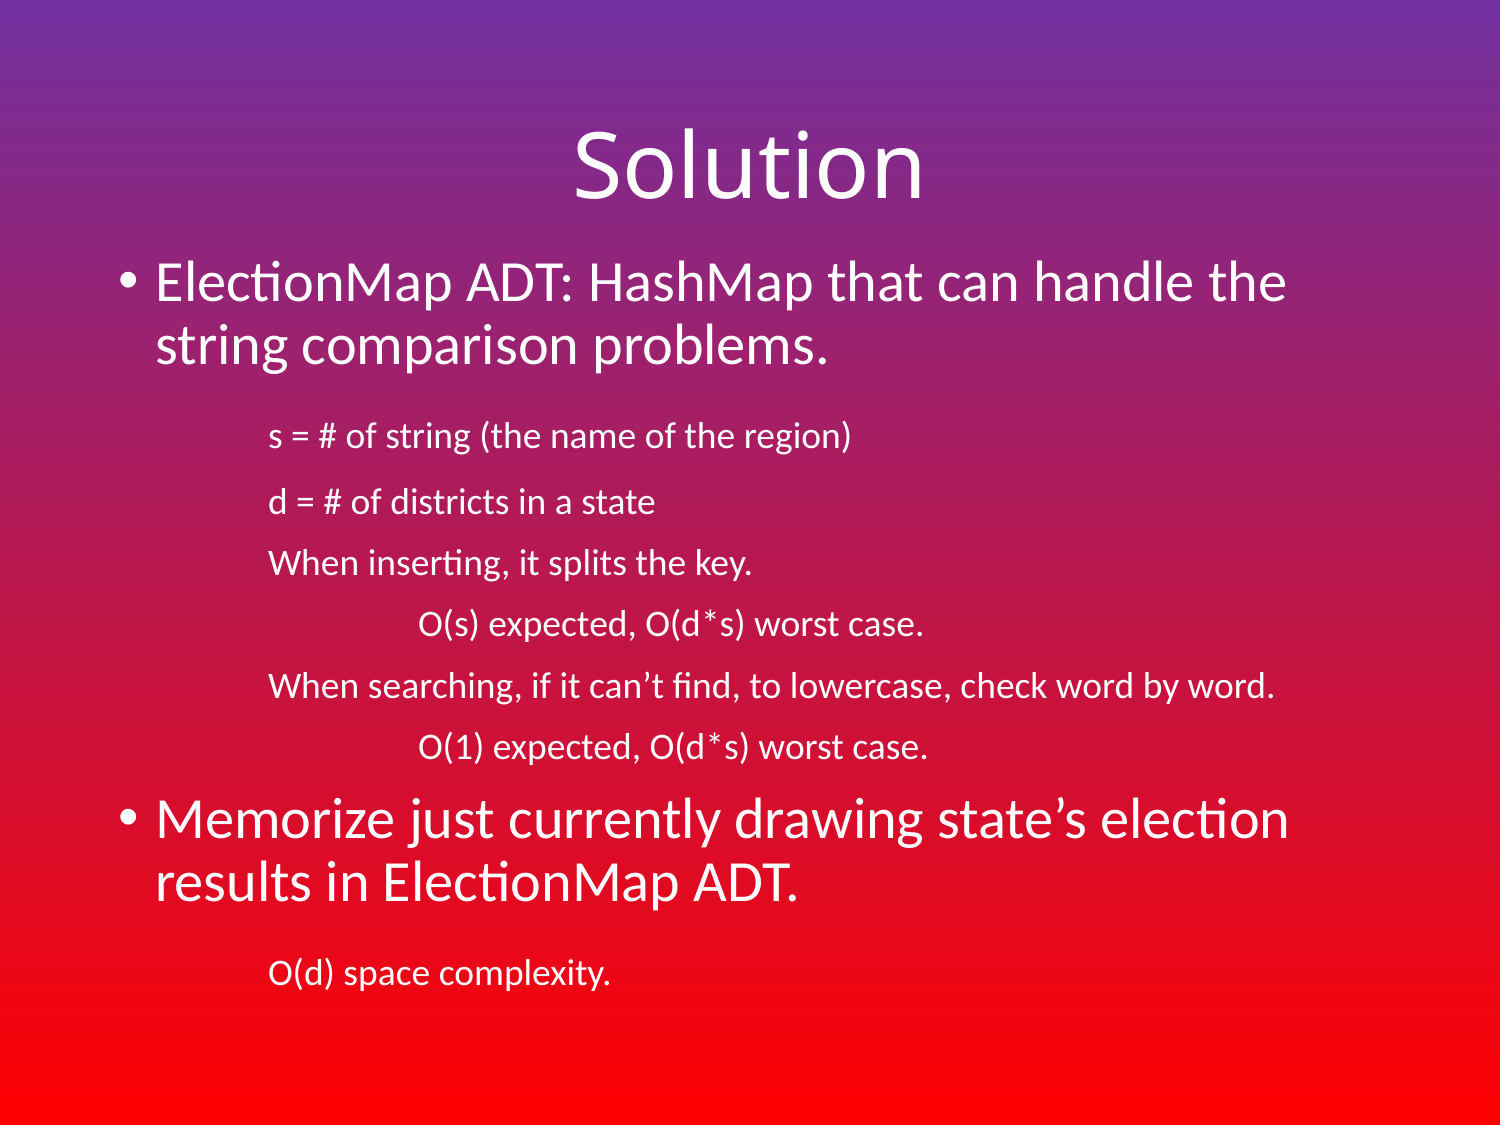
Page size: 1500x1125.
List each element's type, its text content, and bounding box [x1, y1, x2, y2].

list ElectionMap ADT: HashMap that can handle the string comparison problems. s = # of string (the name of the region) d = # of districts in a state When inserting, it splits the key. O(s) expected, O(d*s) worst case. When searching, if it can’t find, to lowercase, check word by word. O(1) expected, O(d*s) worst case. Memorize just currently drawing state’s election results in ElectionMap ADT. O(d) space complexity. [103, 243, 1397, 1037]
title Solution [103, 59, 1397, 243]
